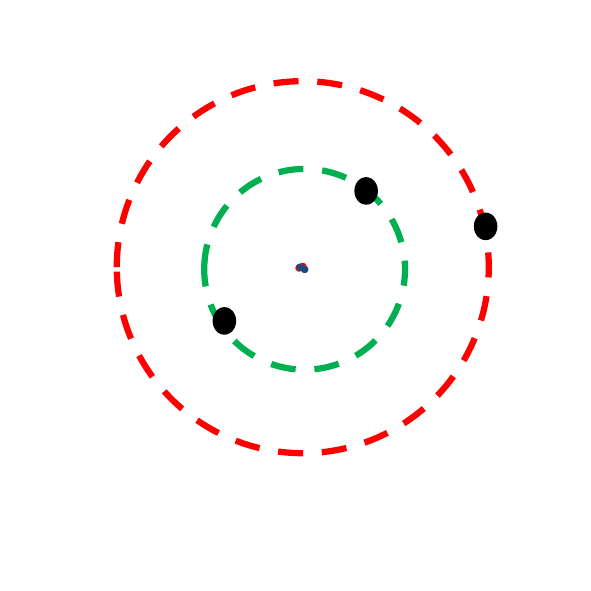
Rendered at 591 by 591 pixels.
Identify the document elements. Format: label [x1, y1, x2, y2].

text_box [114, 79, 491, 456]
text_box [471, 210, 500, 243]
